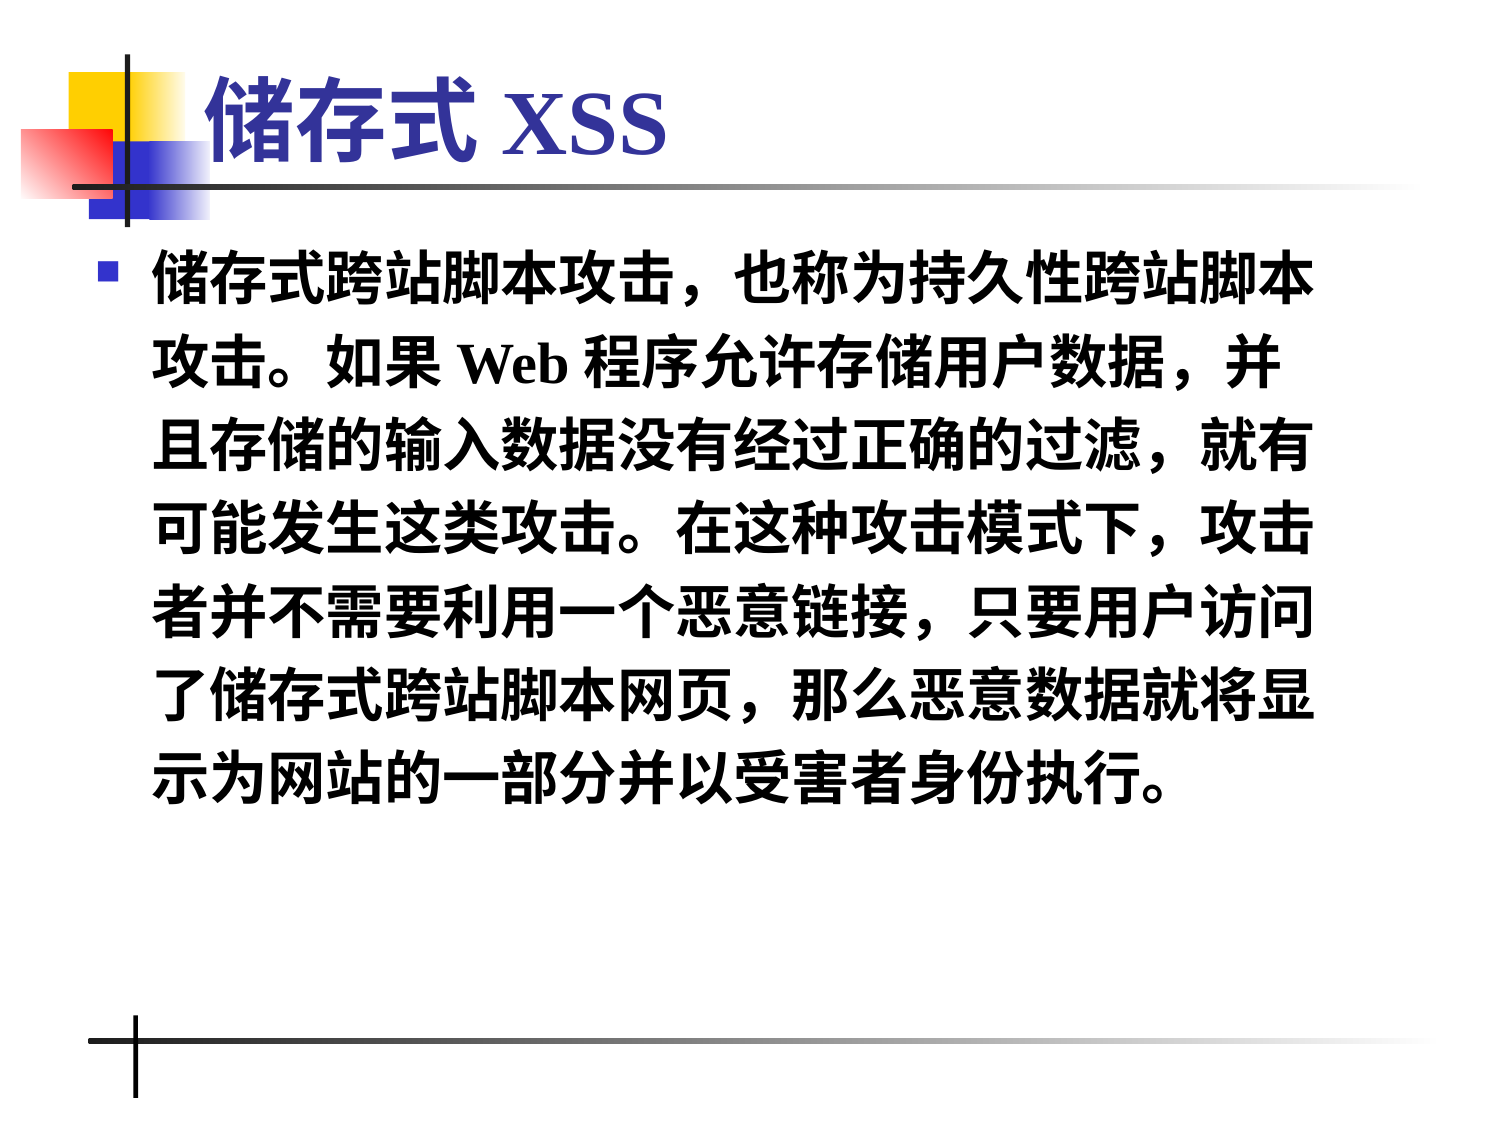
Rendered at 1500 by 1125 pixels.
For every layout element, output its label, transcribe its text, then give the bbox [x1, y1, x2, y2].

list 储存式跨站脚本攻击，也称为持久性跨站脚本攻击。如果Web程序允许存储用户数据，并且存储的输入数据没有经过正确的过滤，就有可能发生这类攻击。在这种攻击模式下，攻击者并不需要利用一个恶意链接，只要用户访问了储存式跨站脚本网页，那么恶意数据就将显示为网站的一部分并以受害者身份执行。 [79, 220, 1356, 896]
title 储存式XSS [188, 23, 1468, 181]
